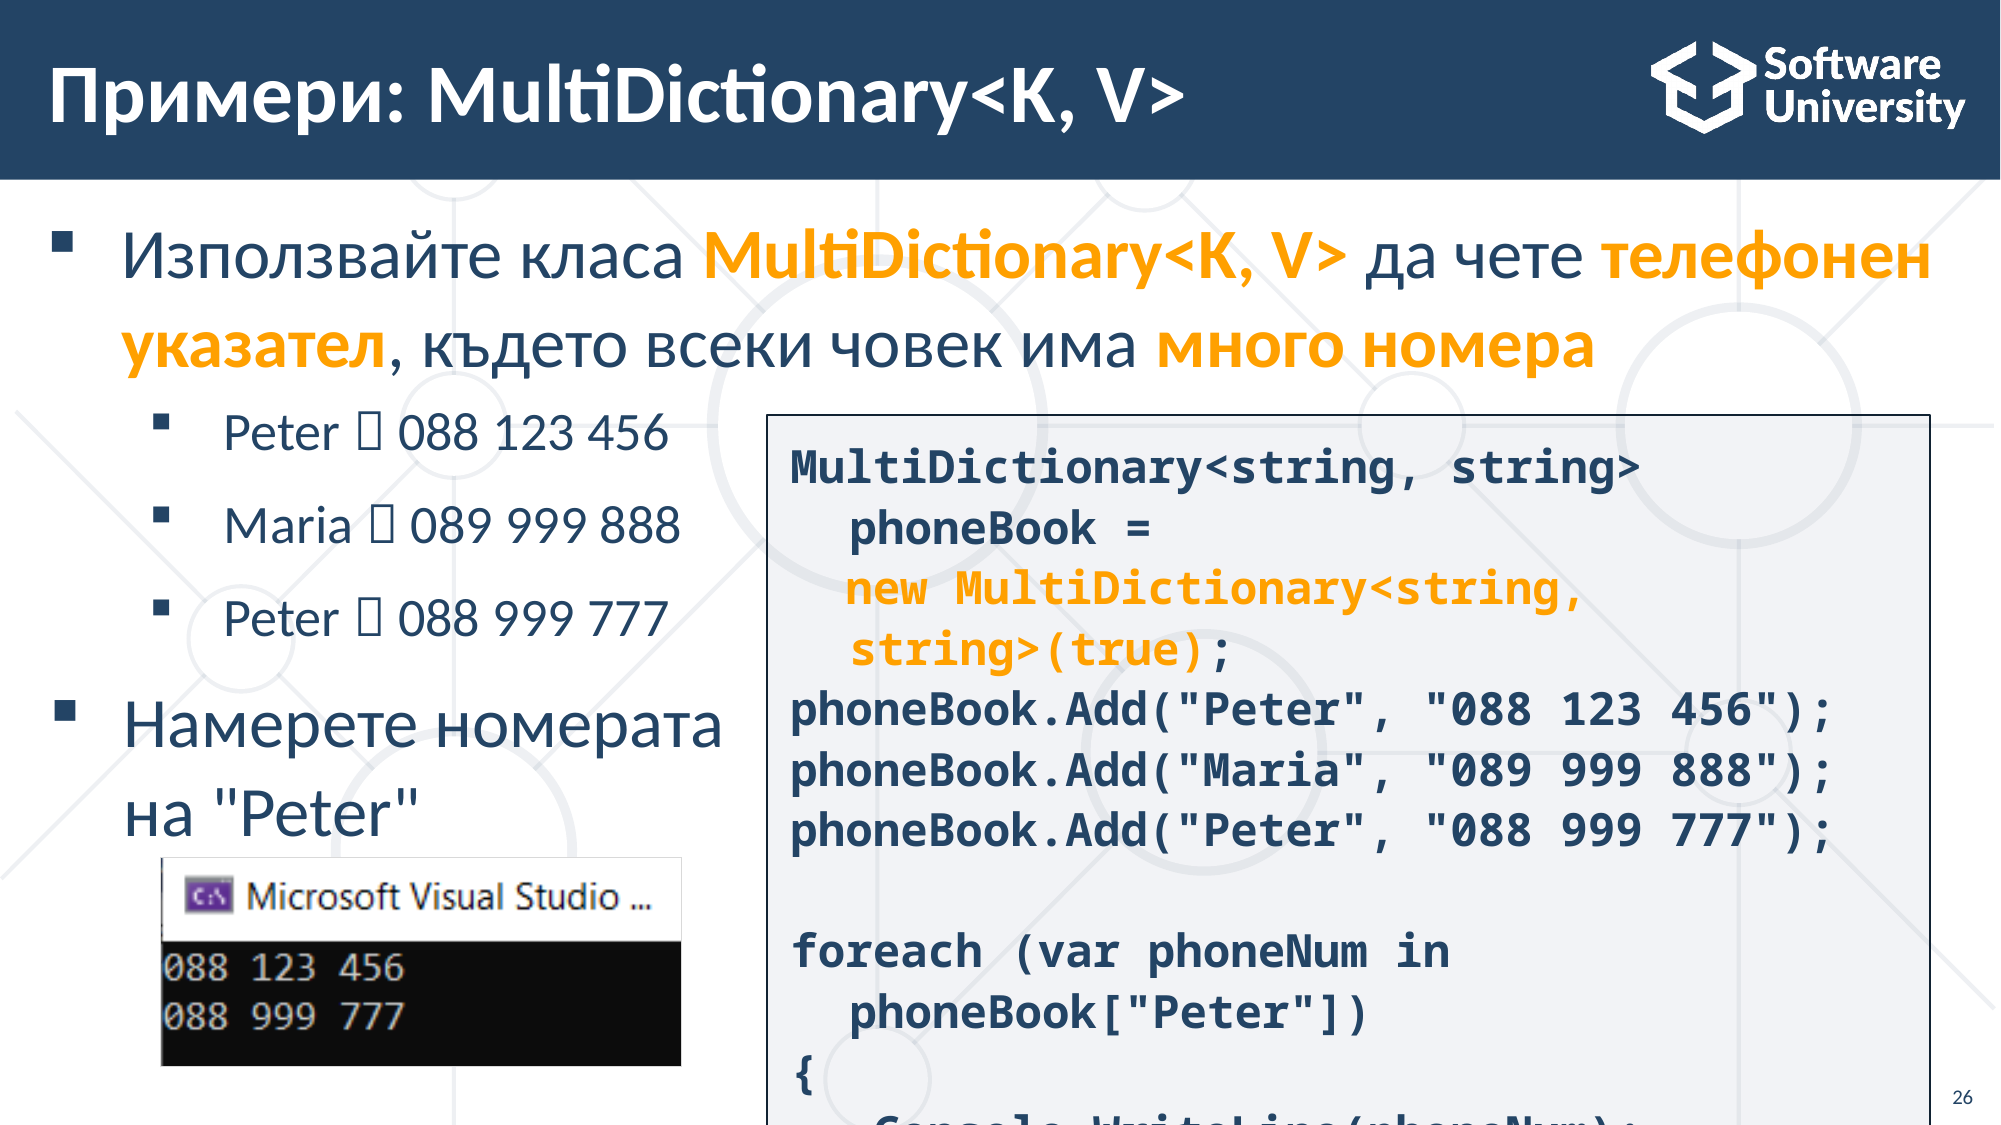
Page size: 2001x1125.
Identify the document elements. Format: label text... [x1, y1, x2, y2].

text_box Peter  088 123 456 Maria  089 999 888 Peter  088 999 777 Намерете номерата на "Peter" [31, 386, 786, 1124]
text_box [91, 288, 1888, 1115]
text_box MultiDictionary<string, string> phoneBook = new MultiDictionary<string, string>(true); phoneBook.Add("Peter", "088 123 456"); phoneBook.Add("Maria", "089 999 888"); phoneBook.Add("Peter", "088 999 777"); foreach (var phoneNum in phoneBook["Peter"]) { Console.WriteLine(phoneNum); } [766, 414, 1930, 1125]
picture [1651, 41, 1966, 134]
picture [160, 857, 682, 1067]
title Примери: MultiDictionary<K, V> [31, 16, 1638, 162]
text_box Използвайте класа MultiDictionary<K, V> да чете телефонен указател, където всеки човек има много номера [31, 196, 1988, 1067]
text_box 26 [1927, 1067, 1989, 1117]
